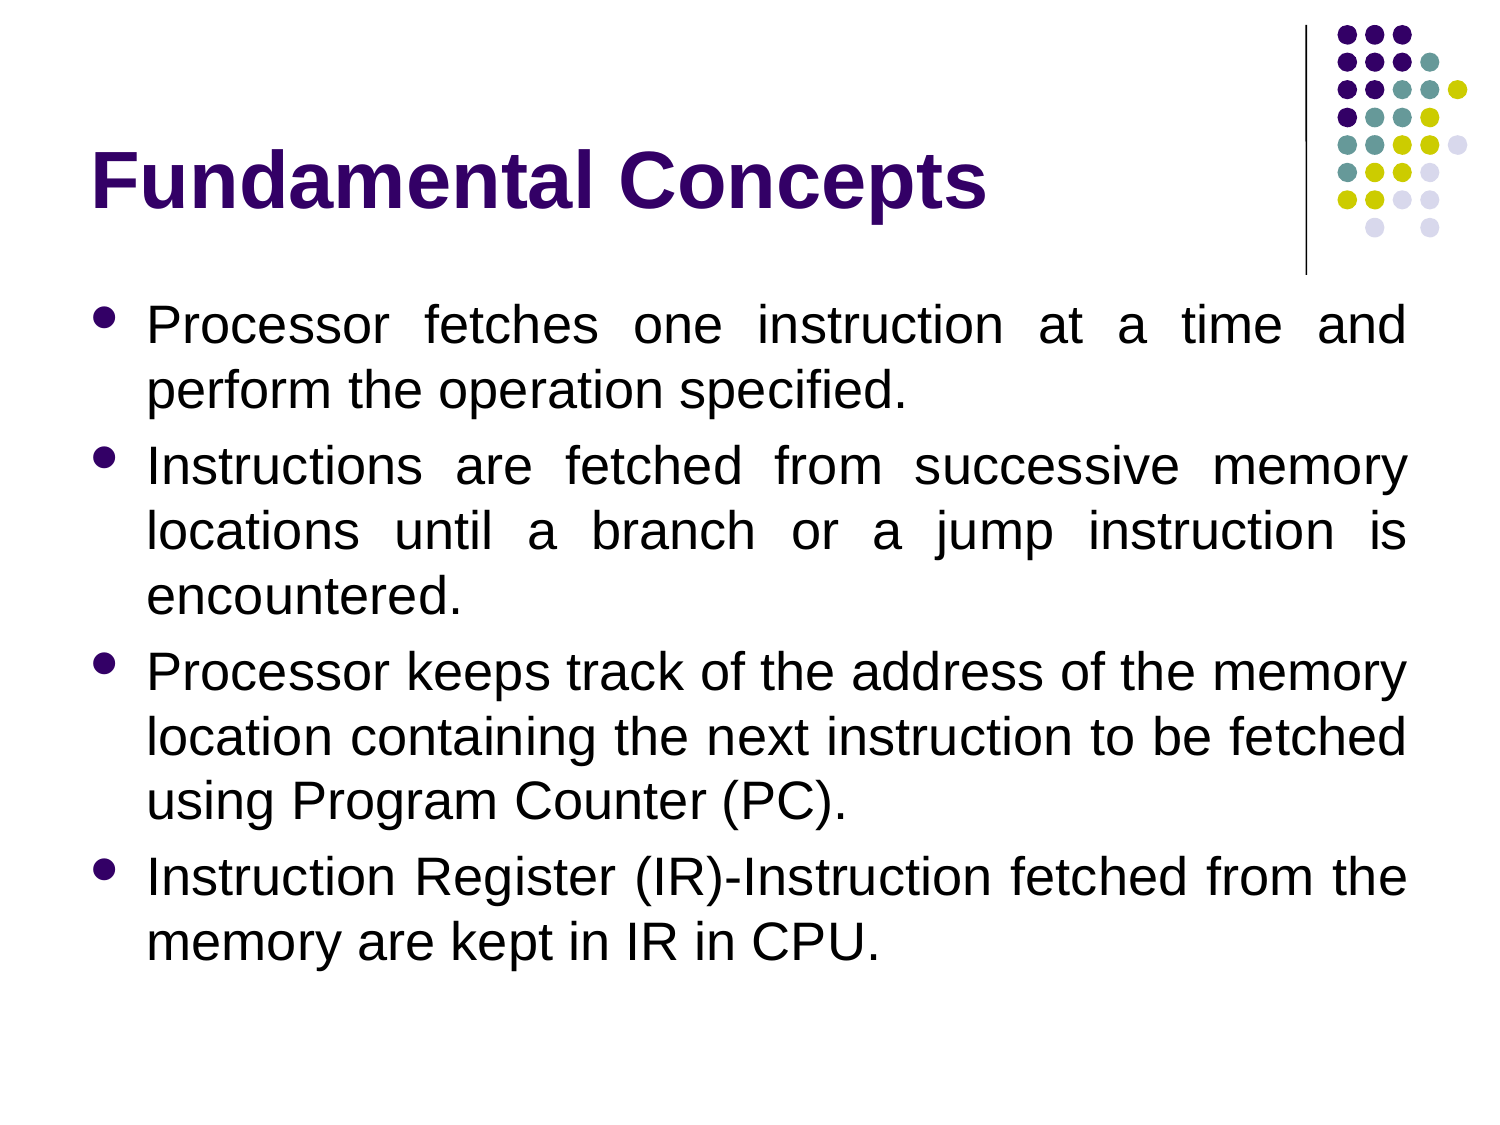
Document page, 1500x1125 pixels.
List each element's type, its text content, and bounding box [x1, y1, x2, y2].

title Fundamental Concepts [75, 20, 1313, 233]
list Processor fetches one instruction at a time and perform the operation specified. Instructions are fetched from successive memory locations until a branch or a jump instruction is encountered. Processor keeps track of the address of the memory location containing the next instruction to be fetched using Program Counter (PC). Instruction Register (IR)-Instruction fetched from the memory are kept in IR in CPU. [75, 282, 1425, 1006]
